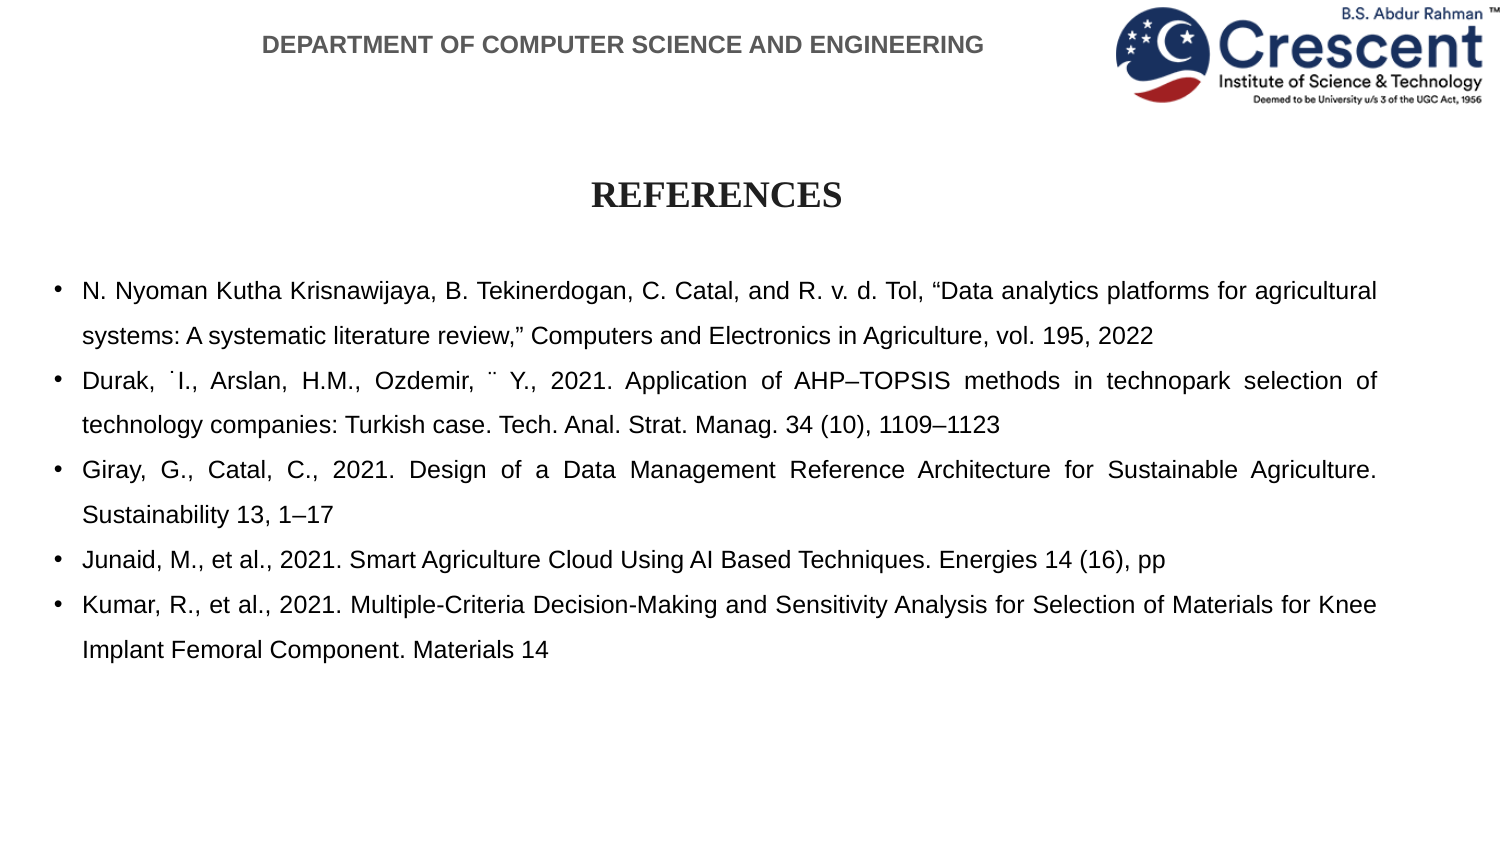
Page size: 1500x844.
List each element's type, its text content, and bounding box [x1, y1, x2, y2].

text_box DEPARTMENT OF COMPUTER SCIENCE AND ENGINEERING [246, 13, 1110, 97]
text_box REFERENCES N. Nyoman Kutha Krisnawijaya, B. Tekinerdogan, C. Catal, and R. v. d. Tol, “Data analytics platforms for agricultural systems: A systematic literature review,” Computers and Electronics in Agriculture, vol. 195, 2022 Durak, ˙I., Arslan, H.M., Ozdemir, ¨ Y., 2021. Application of AHP–TOPSIS methods in technopark selection of technology companies: Turkish case. Tech. Anal. Strat. Manag. 34 (10), 1109–1123 Giray, G., Catal, C., 2021. Design of a Data Management Reference Architecture for Sustainable Agriculture. Sustainability 13, 1–17 Junaid, M., et al., 2021. Smart Agriculture Cloud Using AI Based Techniques. Energies 14 (16), pp Kumar, R., et al., 2021. Multiple-Criteria Decision-Making and Sensitivity Analysis for Selection of Materials for Knee Implant Femoral Component. Materials 14 [38, 132, 1396, 777]
picture [1116, 5, 1500, 105]
